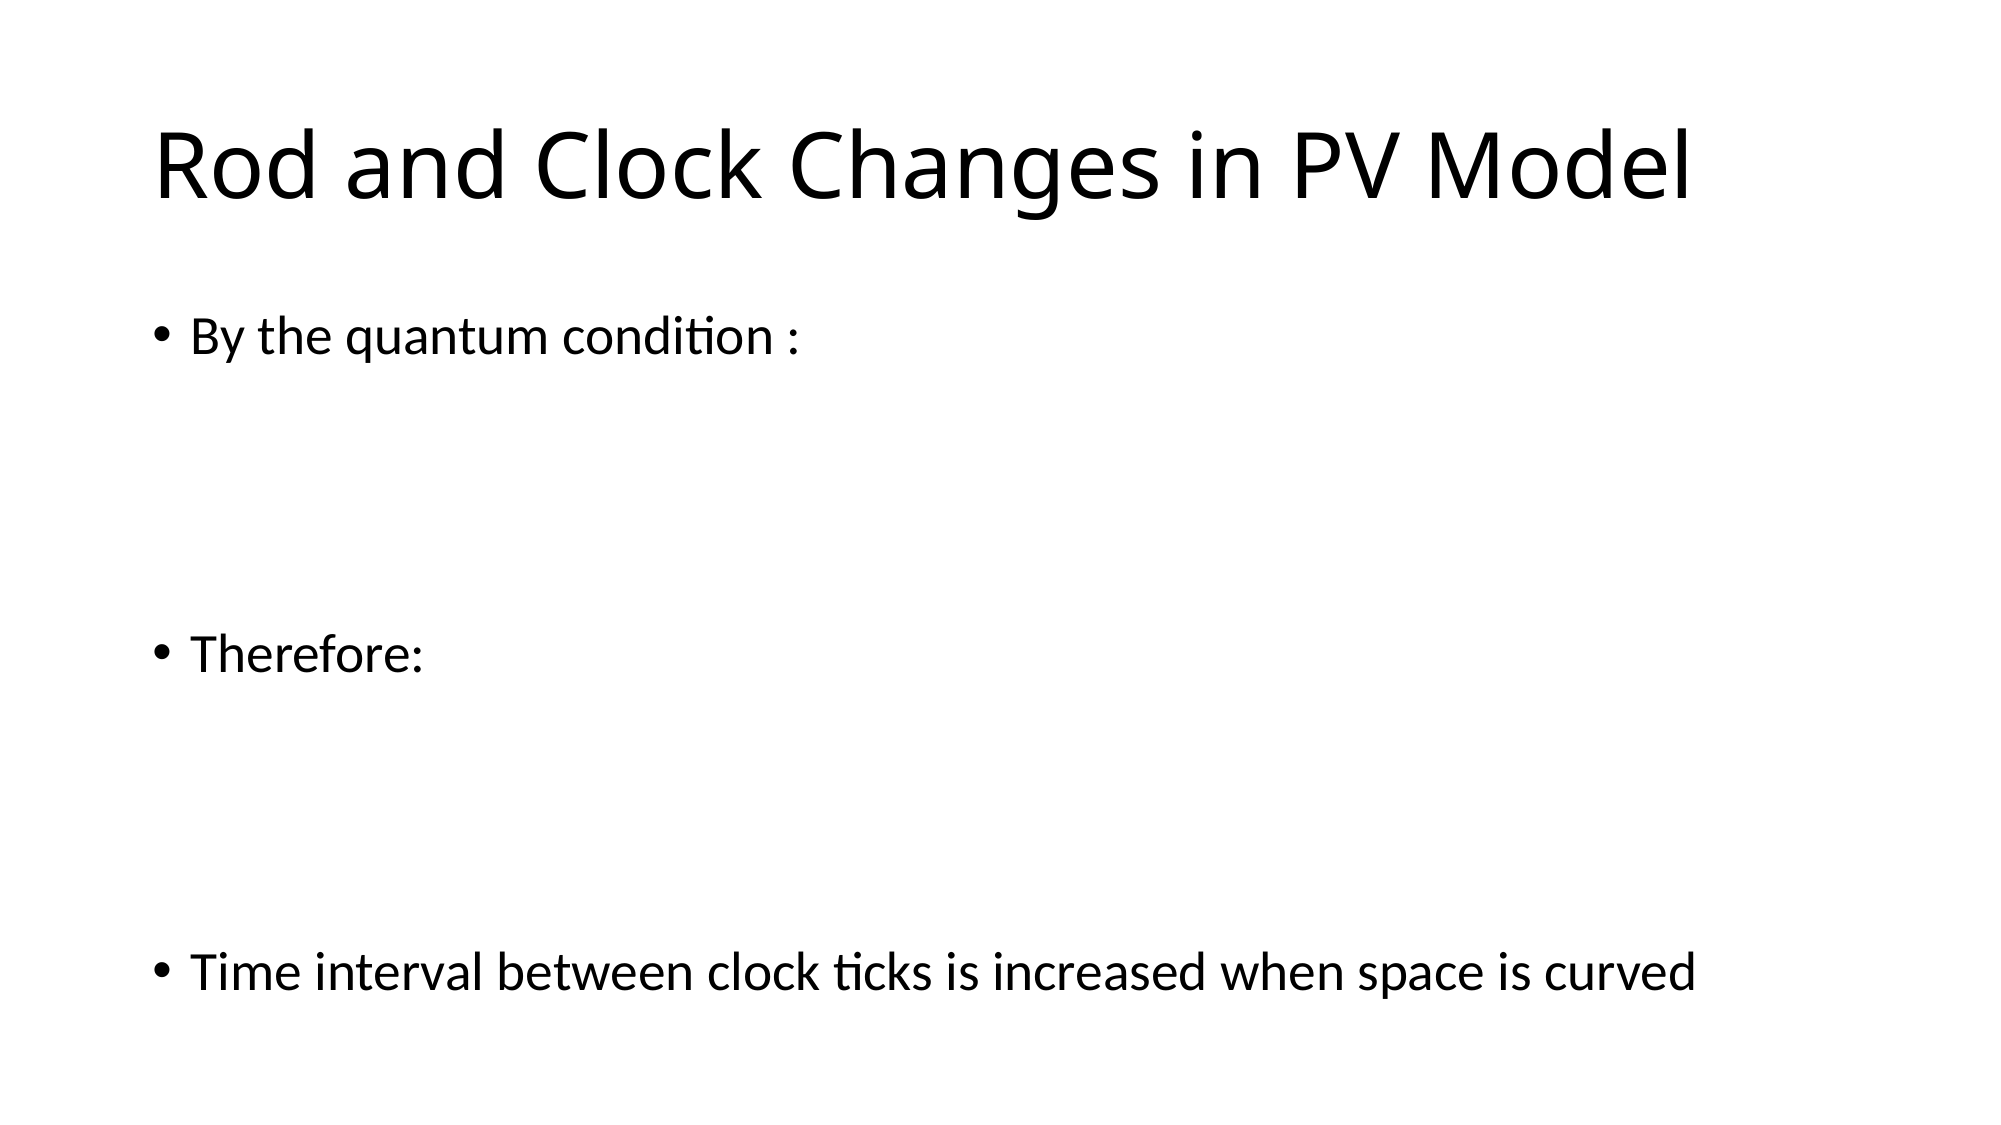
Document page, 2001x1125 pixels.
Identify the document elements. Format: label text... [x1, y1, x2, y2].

title Rod and Clock Changes in PV Model [137, 59, 1863, 278]
